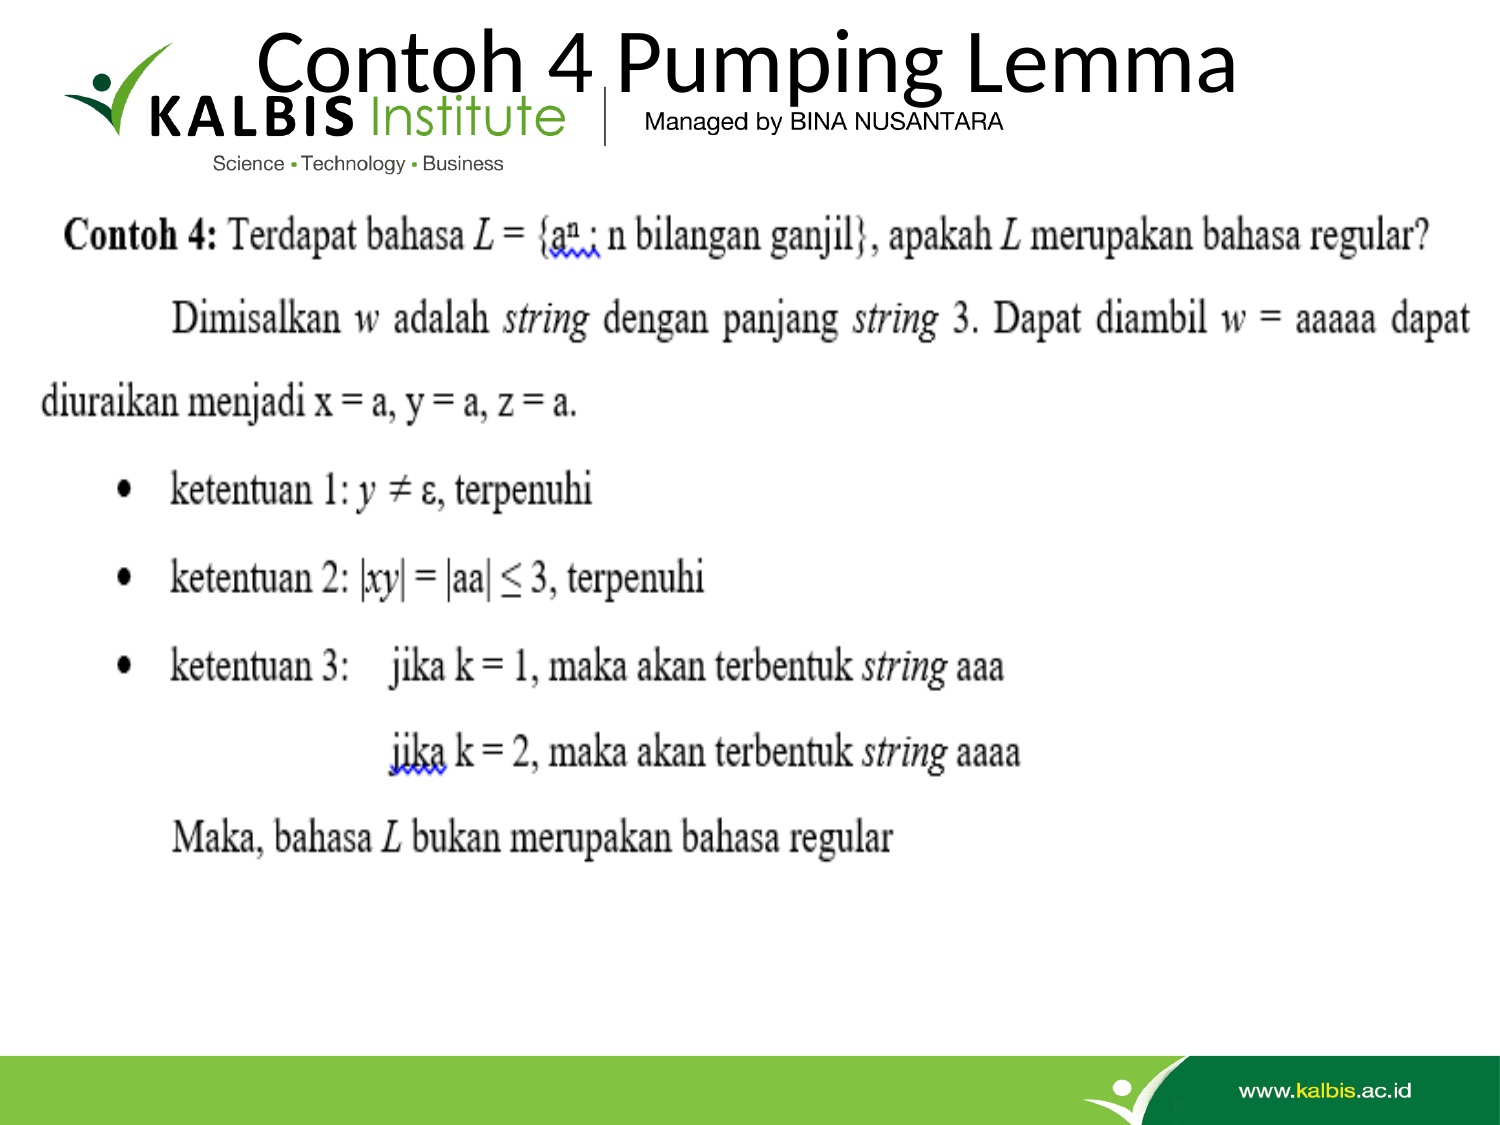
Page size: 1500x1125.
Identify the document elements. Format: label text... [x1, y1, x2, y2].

title Contoh 4 Pumping Lemma [73, 0, 1424, 181]
picture [0, 0, 1500, 1125]
